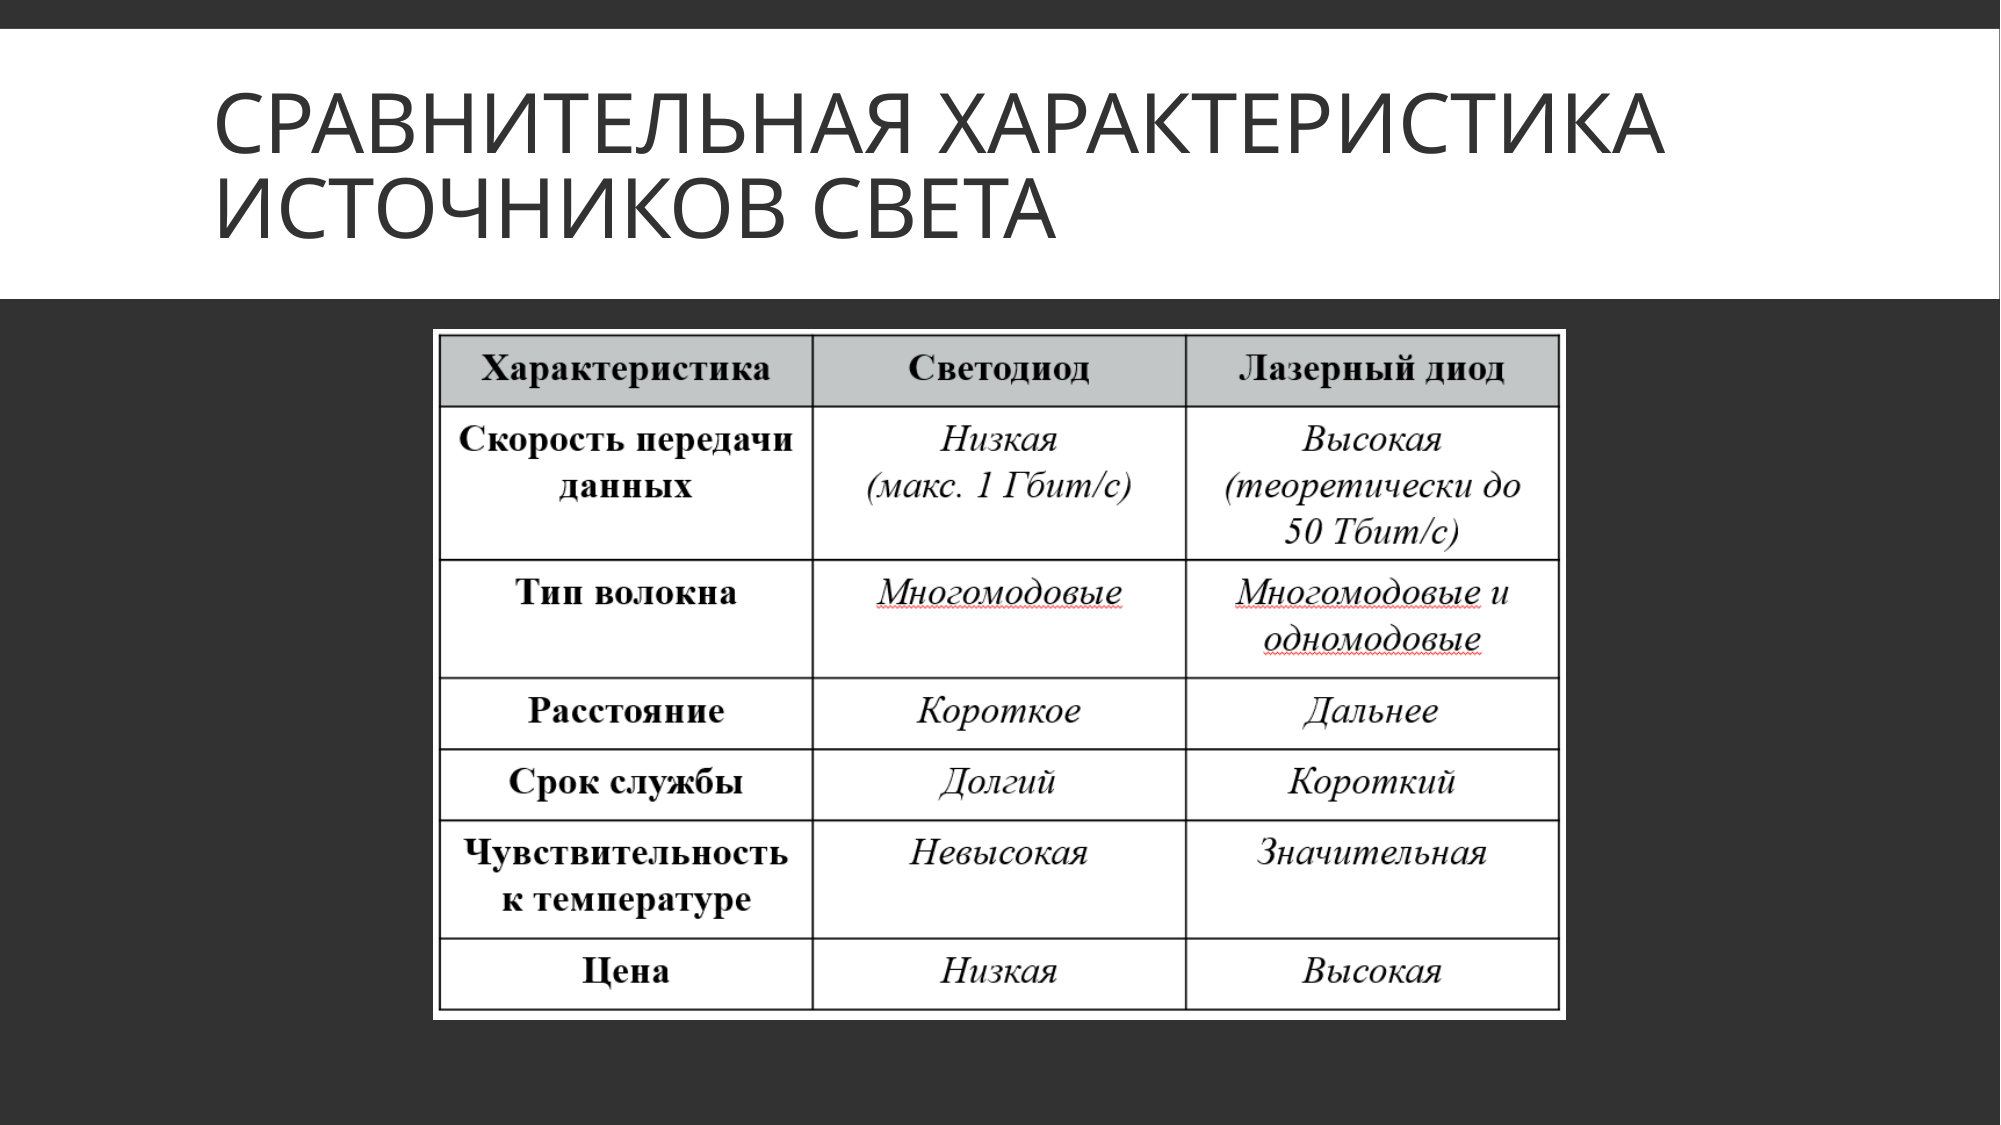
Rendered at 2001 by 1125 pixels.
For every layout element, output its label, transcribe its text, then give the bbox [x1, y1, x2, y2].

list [433, 329, 1567, 1021]
title Сравнительная характеристика источников света [197, 46, 1803, 295]
